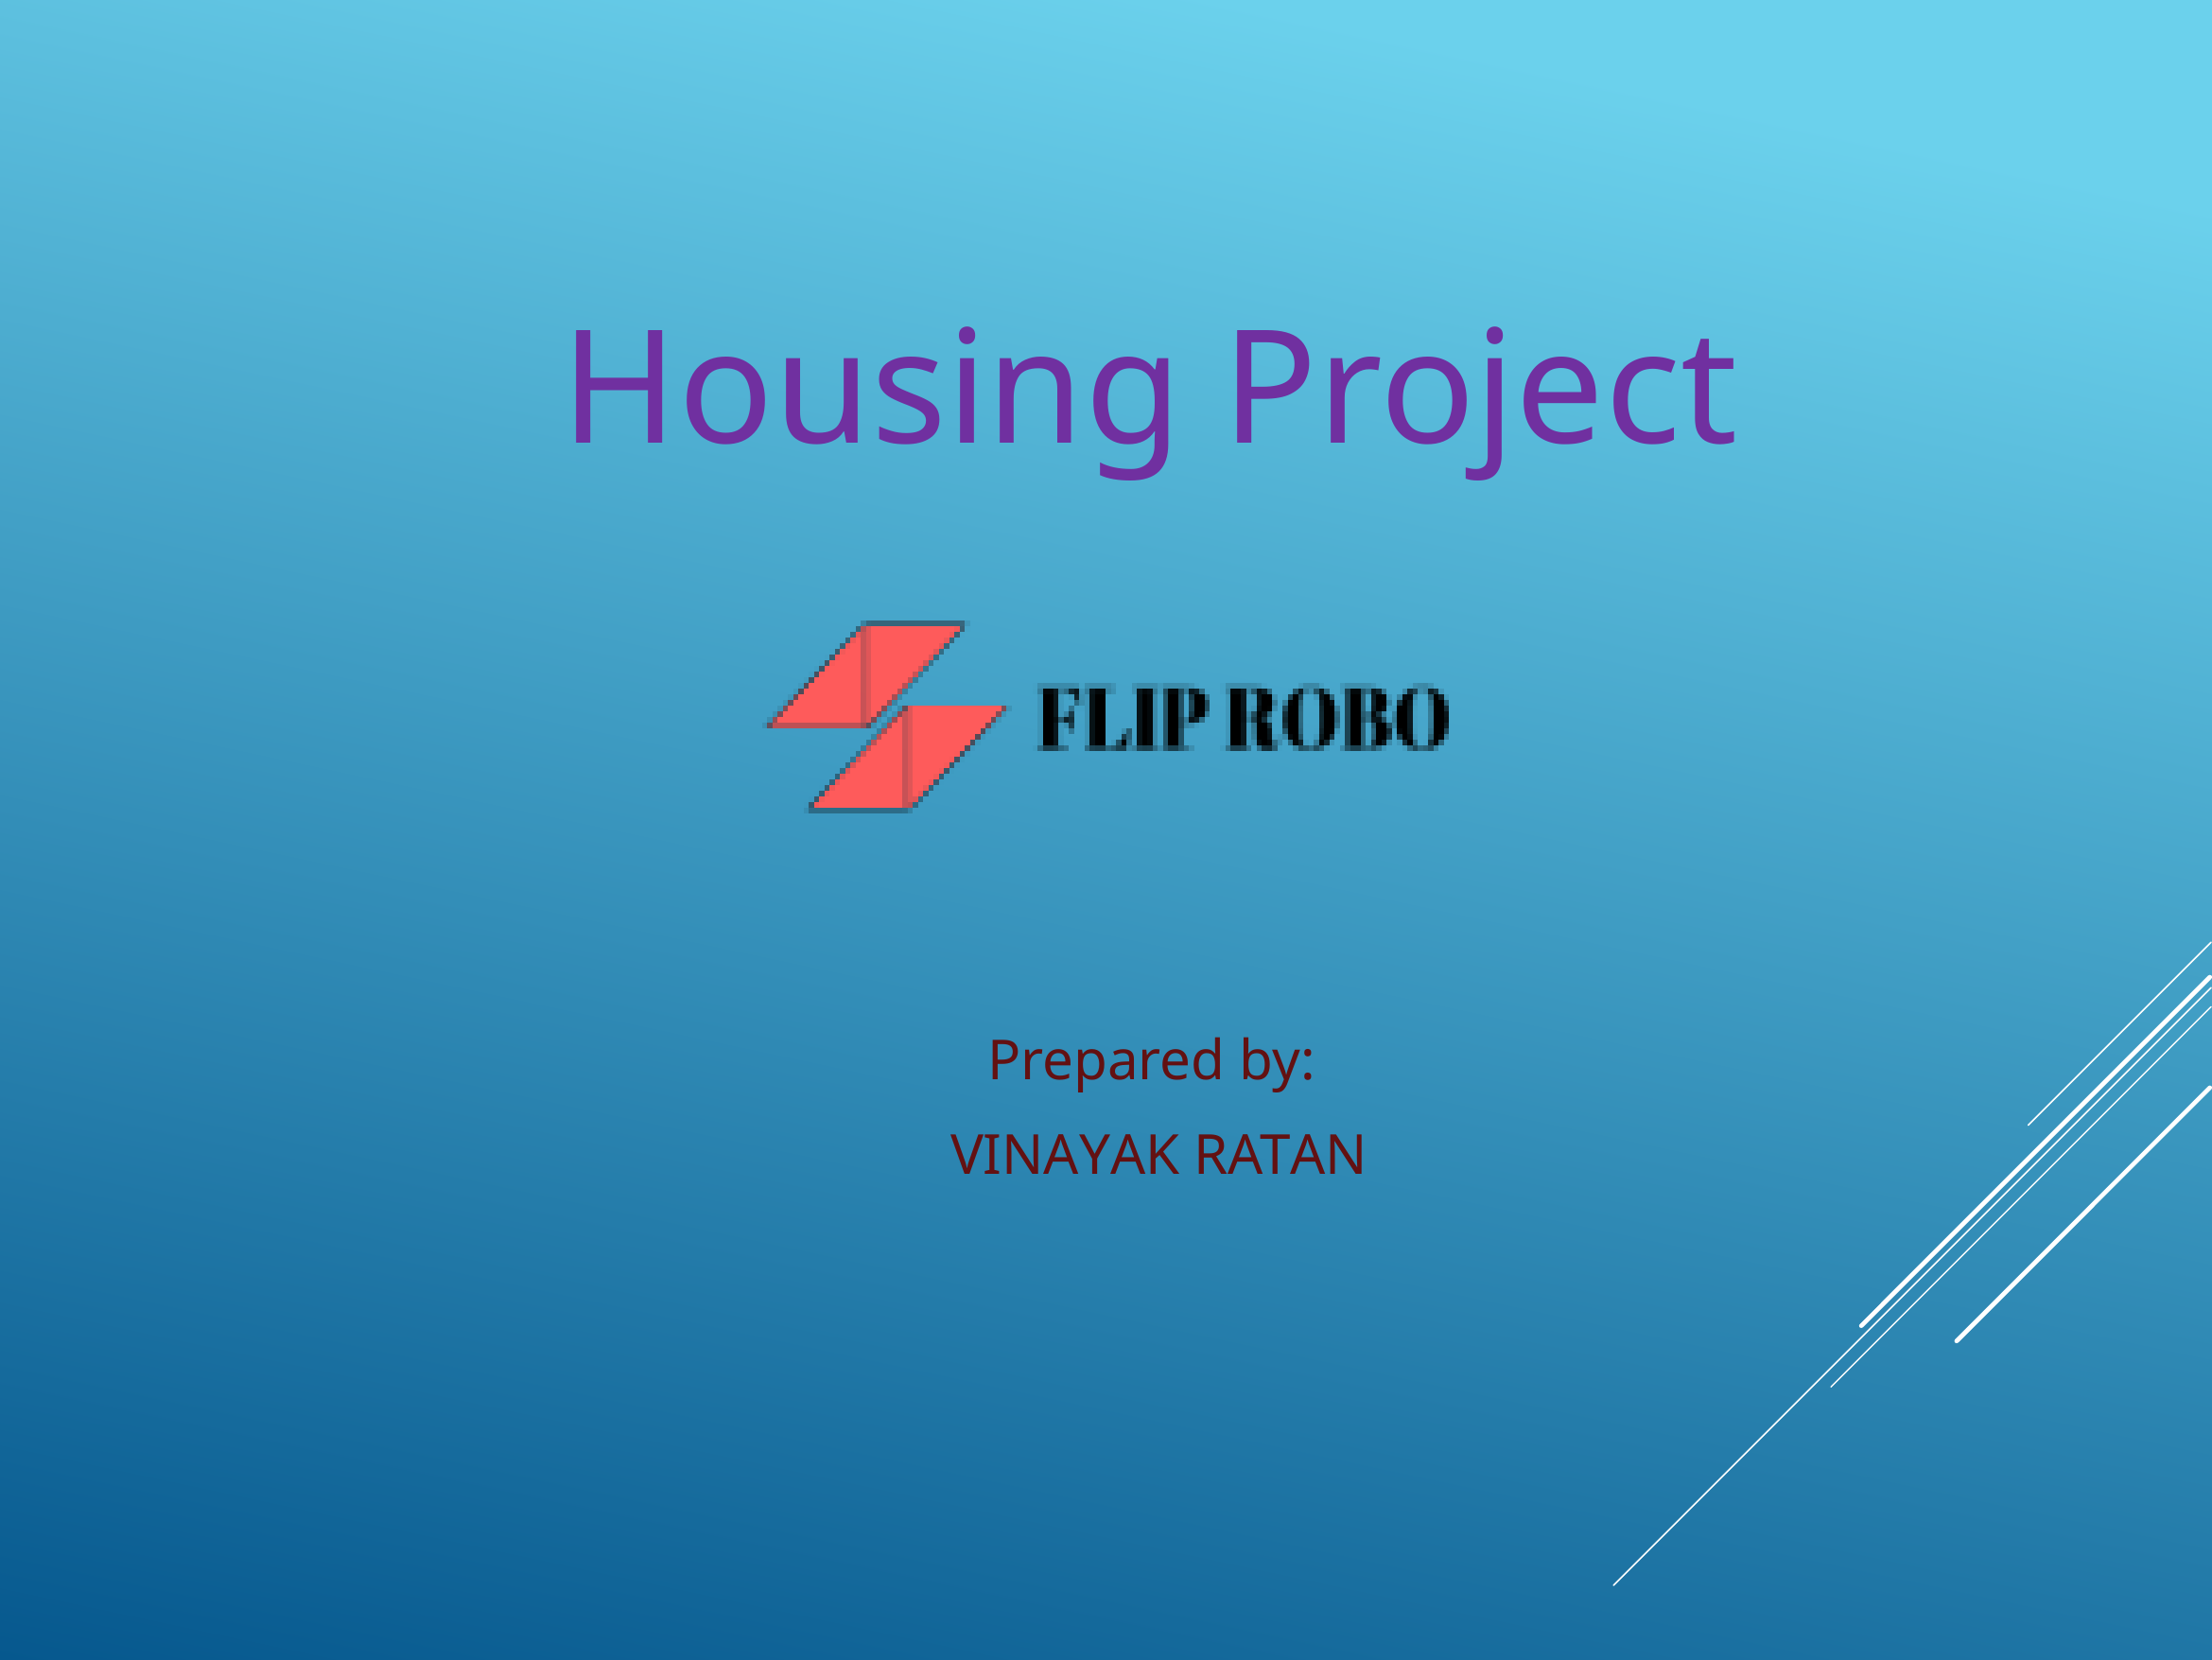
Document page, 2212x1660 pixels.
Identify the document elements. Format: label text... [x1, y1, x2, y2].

text_box Housing Project [448, 286, 1849, 476]
text_box [752, 581, 1460, 877]
text_box Prepared by: VINAYAK RATAN [871, 995, 1427, 1185]
